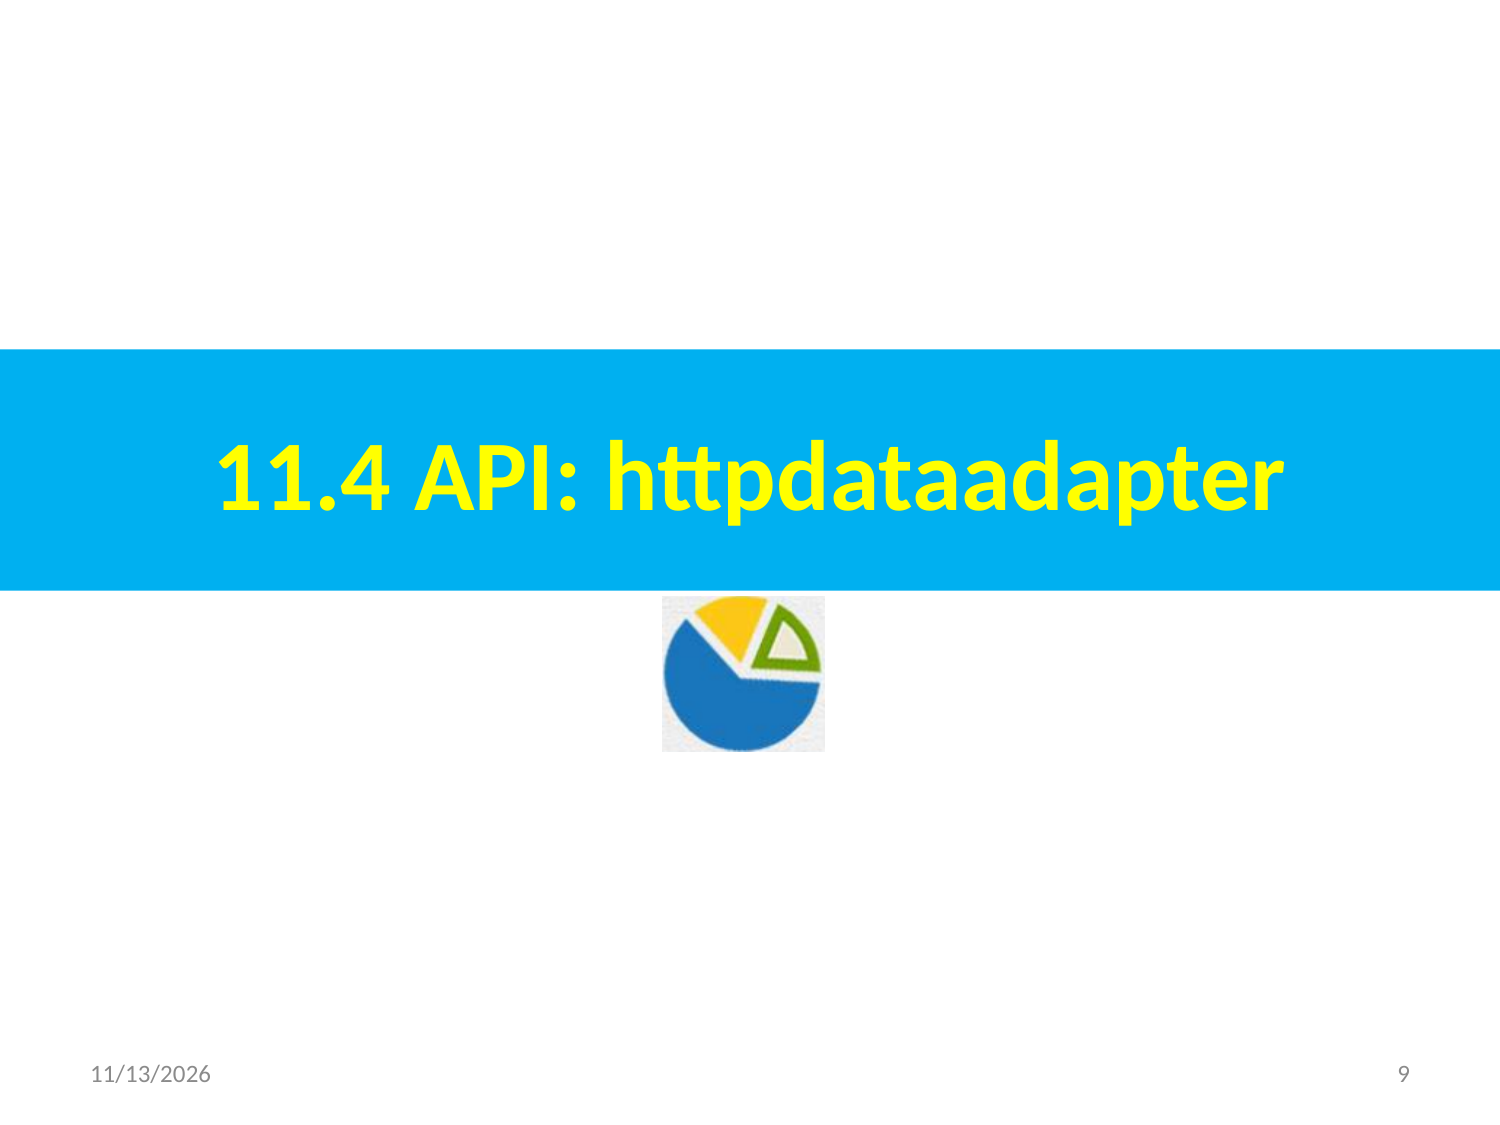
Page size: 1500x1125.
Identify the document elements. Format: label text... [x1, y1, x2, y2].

picture [662, 595, 826, 752]
slide_number 9 [1074, 1042, 1425, 1103]
title 11.4 API: httpdataadapter [0, 349, 1500, 591]
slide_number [75, 1042, 425, 1103]
